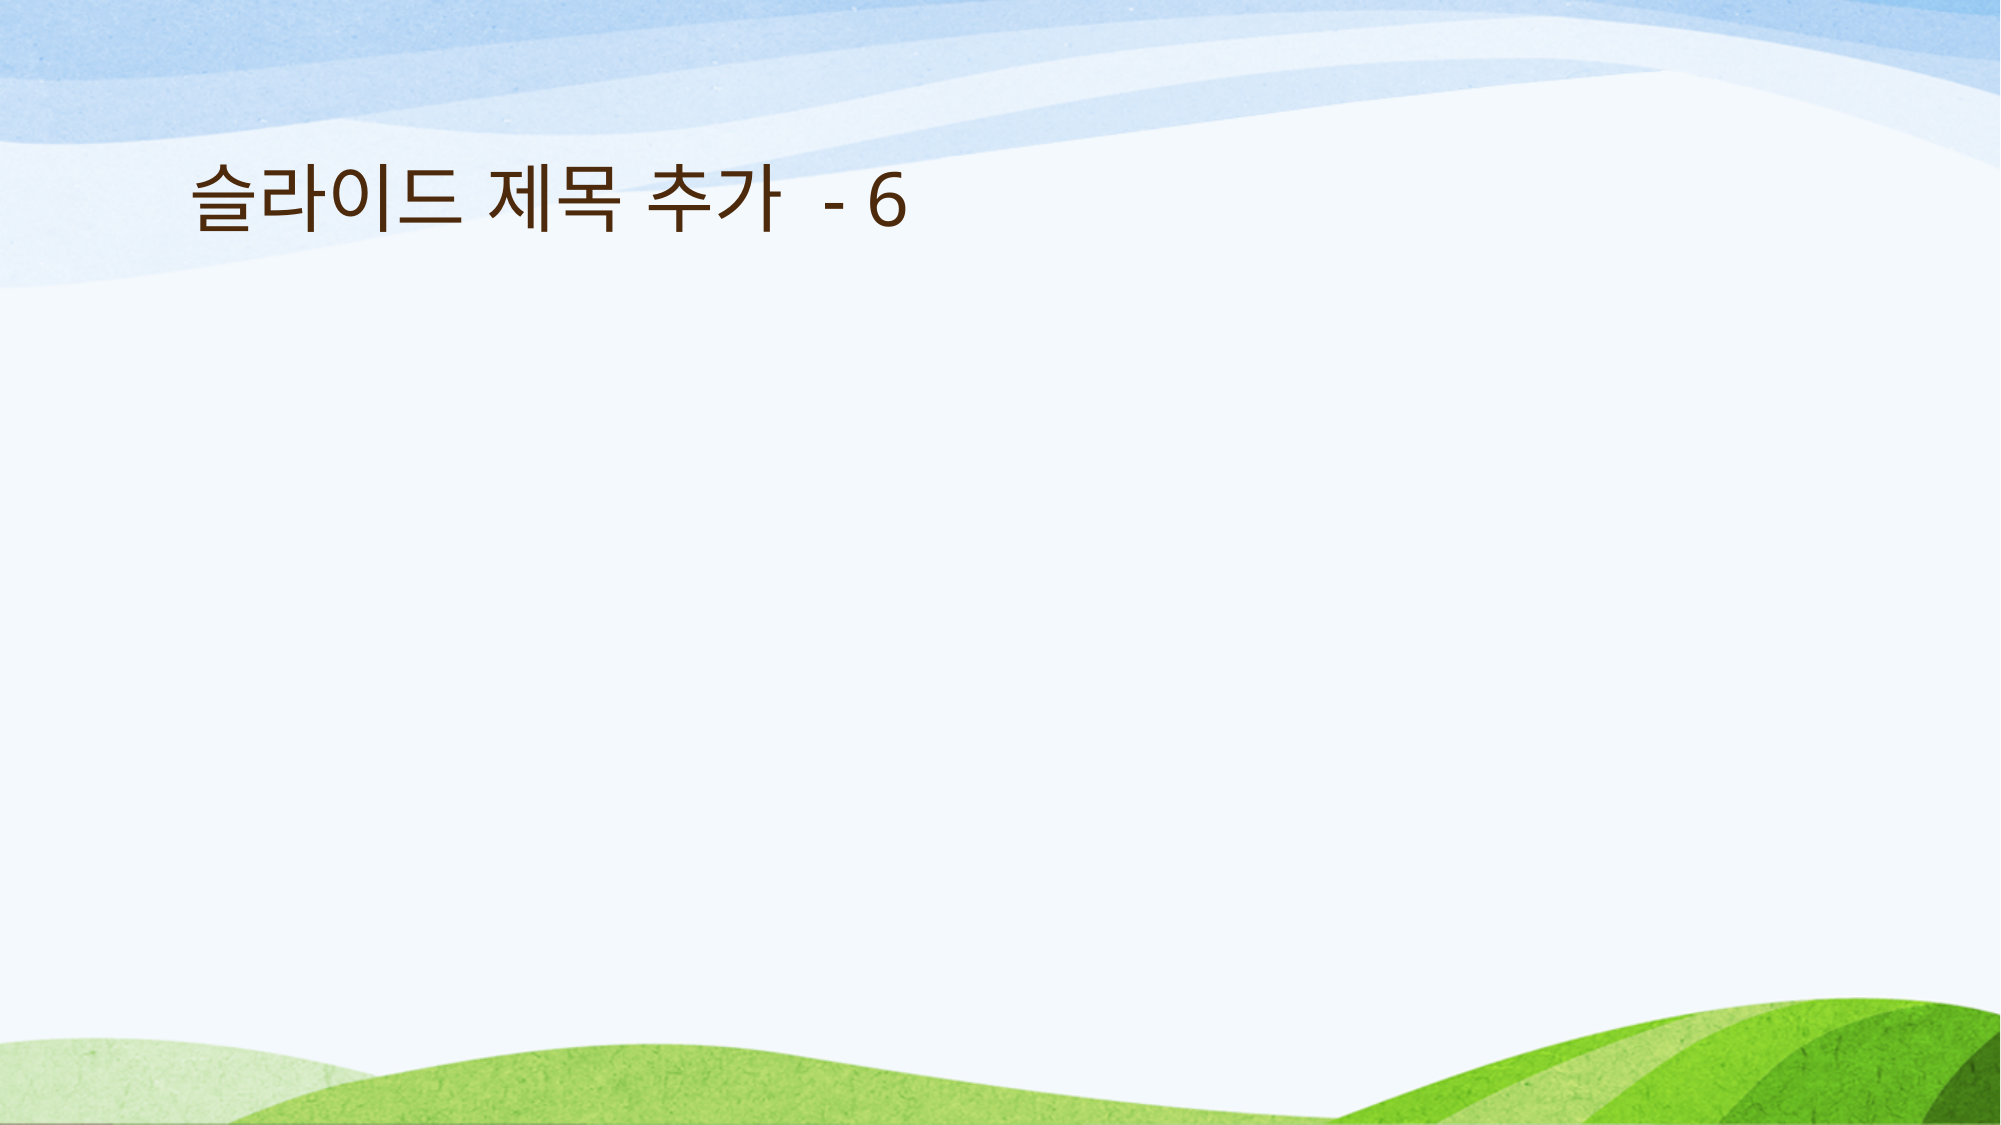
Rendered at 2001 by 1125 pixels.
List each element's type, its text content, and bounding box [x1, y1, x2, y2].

title 슬라이드 제목 추가 - 6 [174, 50, 1825, 250]
picture [0, 0, 2001, 1125]
